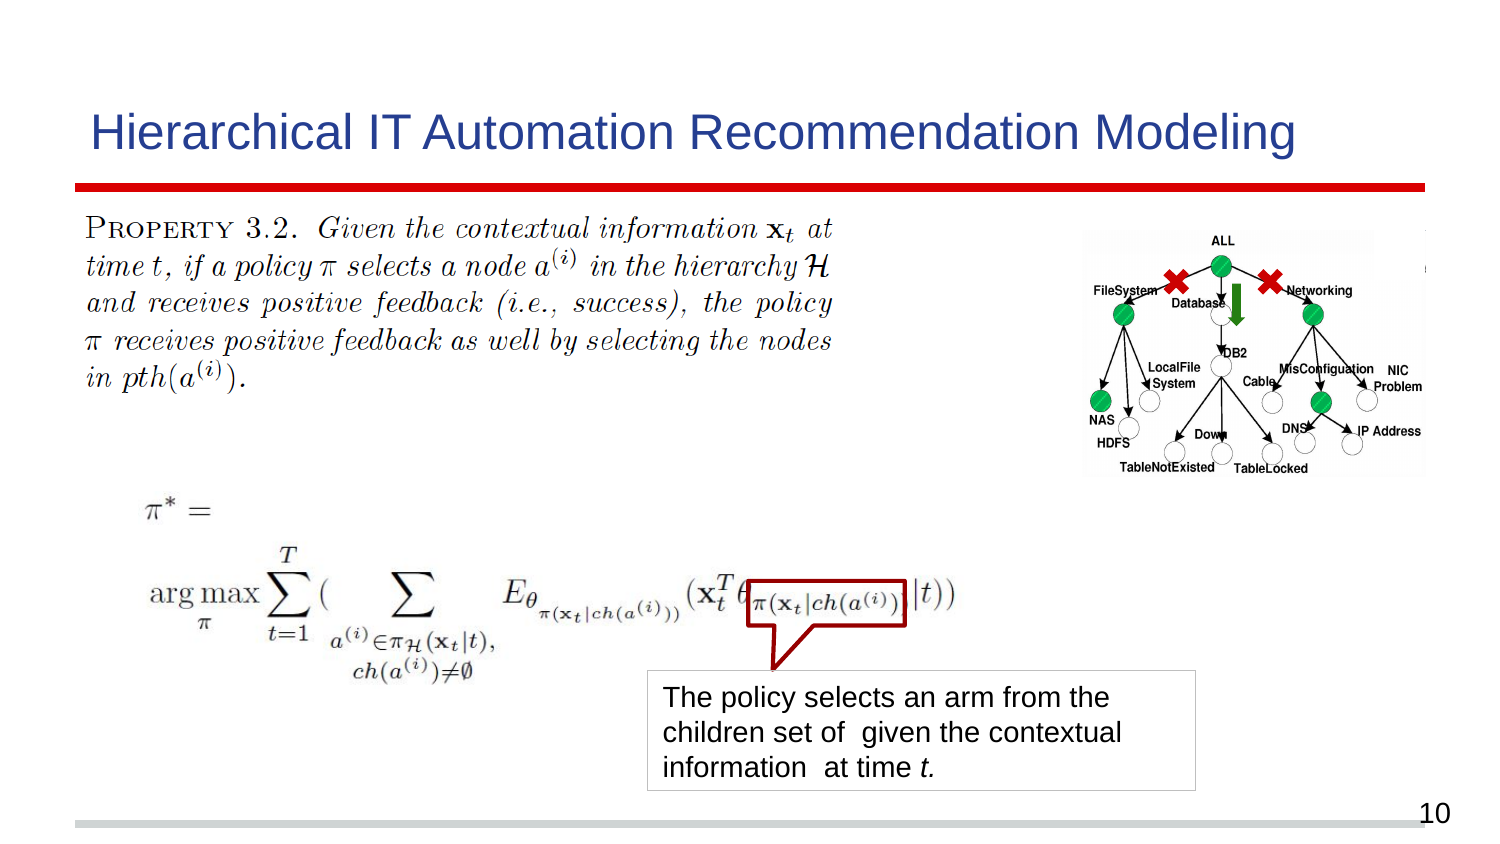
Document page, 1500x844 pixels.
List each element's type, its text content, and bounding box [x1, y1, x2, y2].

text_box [1082, 229, 1426, 478]
slide_number 10 [1403, 779, 1494, 844]
title Hierarchical IT Automation Recommendation Modeling [75, 34, 1425, 175]
picture [138, 490, 972, 690]
picture [74, 209, 844, 394]
